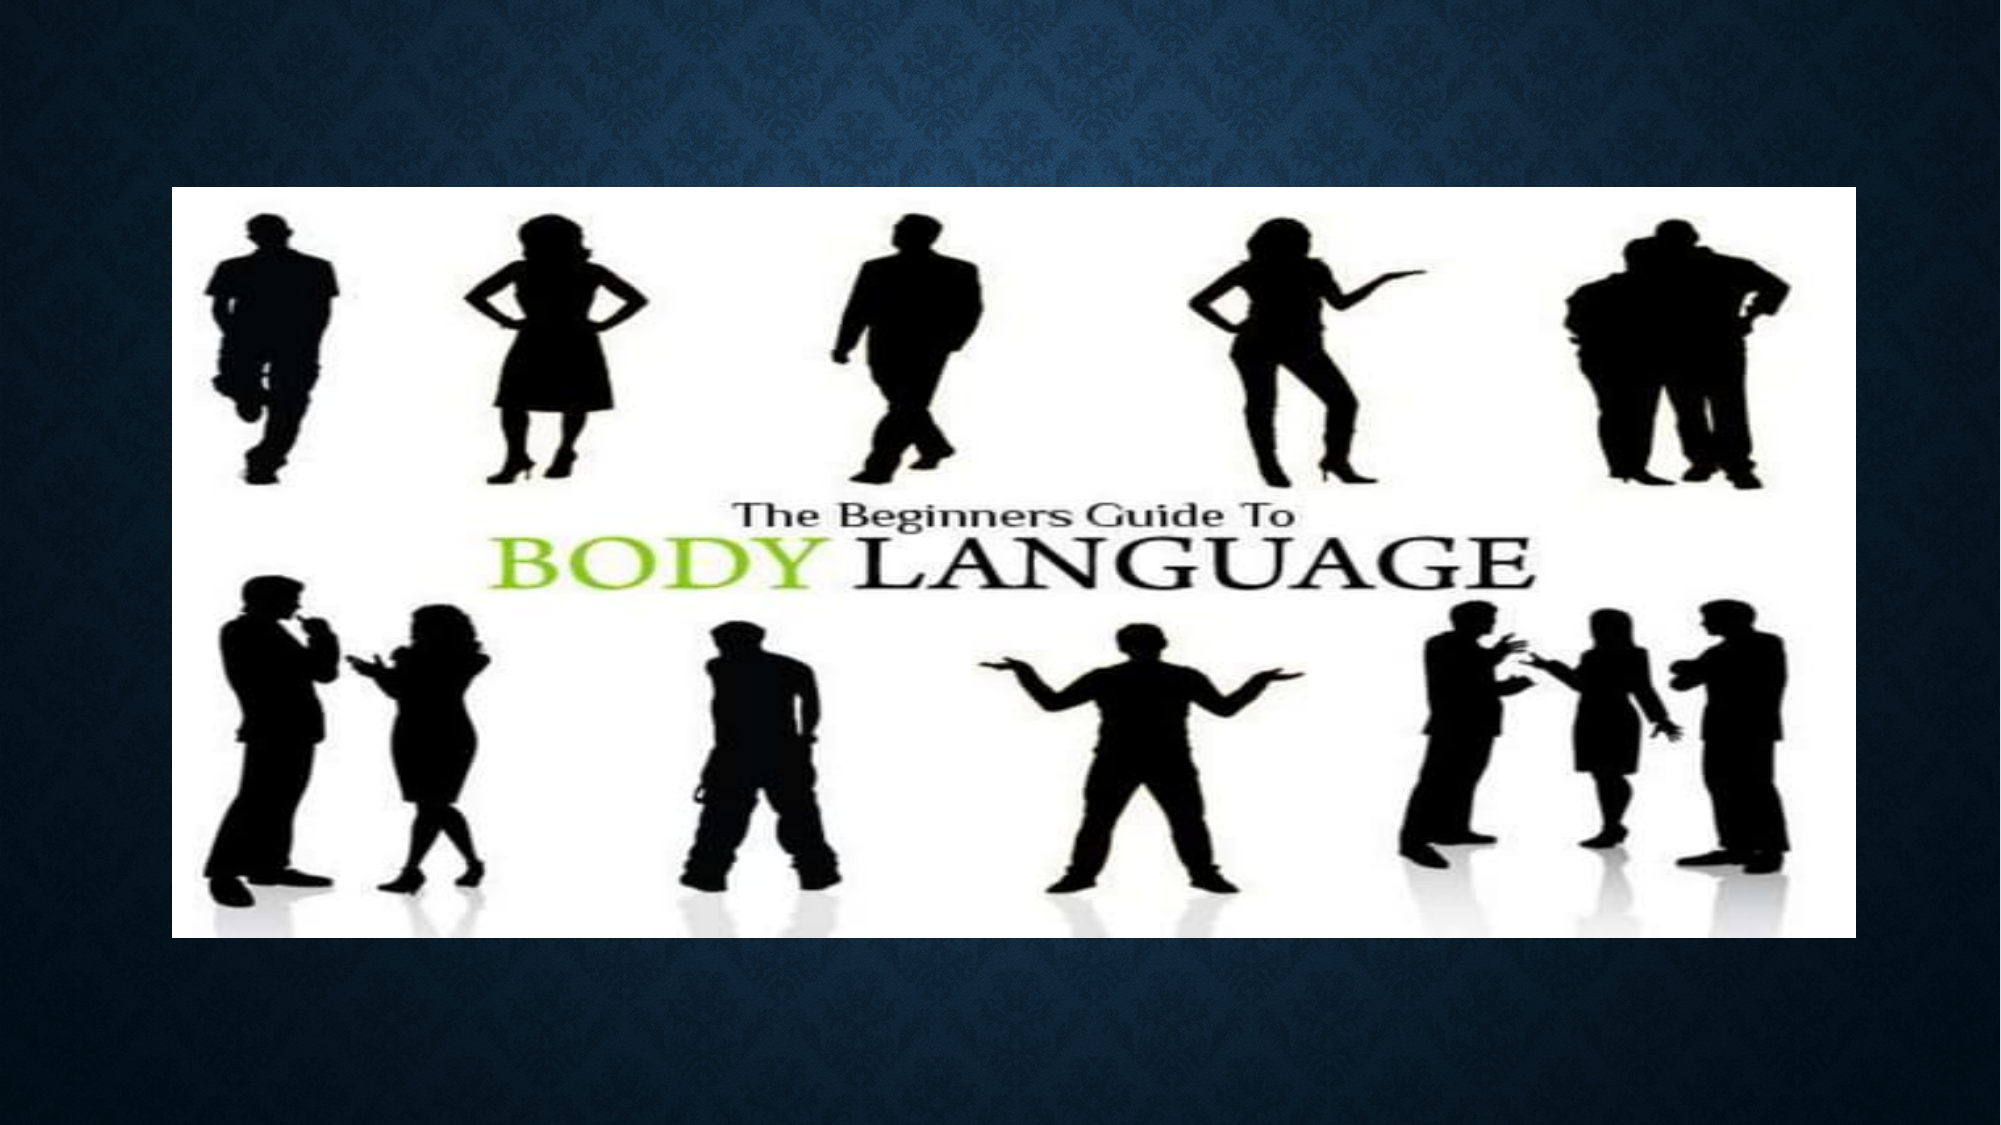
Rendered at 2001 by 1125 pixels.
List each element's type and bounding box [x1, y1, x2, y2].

picture [172, 186, 1856, 938]
